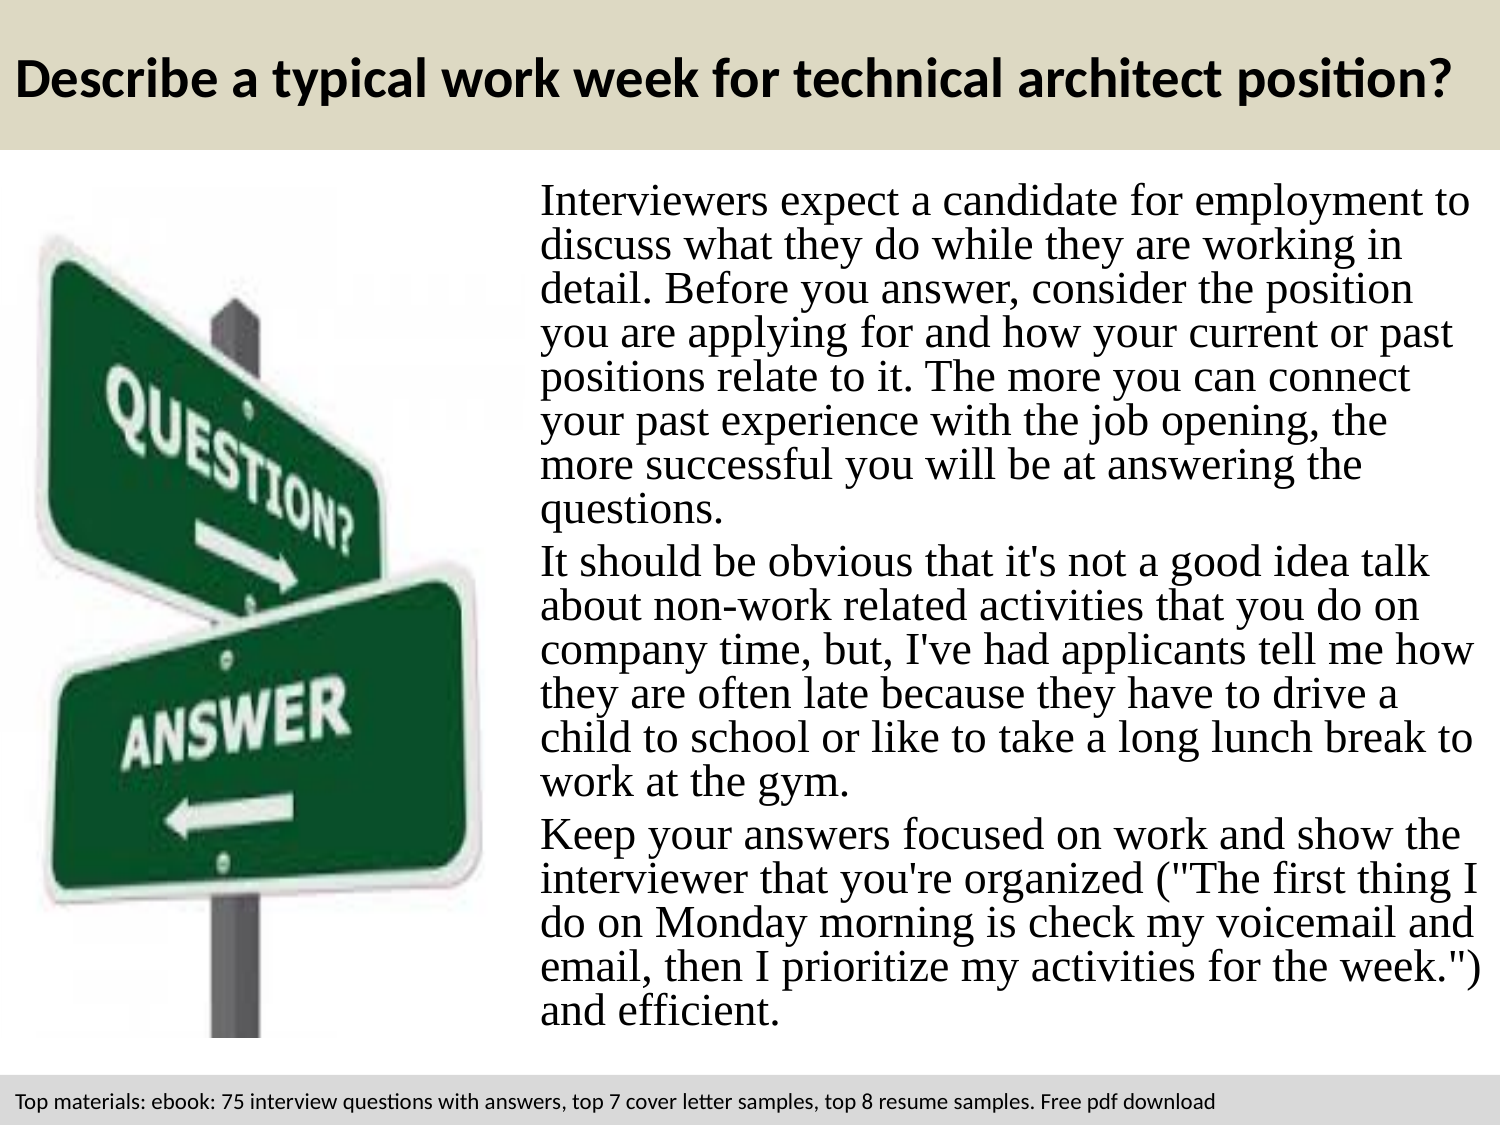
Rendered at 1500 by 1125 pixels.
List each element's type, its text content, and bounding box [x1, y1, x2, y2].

picture [0, 187, 526, 1038]
title Describe a typical work week for technical architect position? [0, 0, 1500, 150]
slide_number Top materials: ebook: 75 interview questions with answers, top 7 cover letter samples, top 8 resume samples. Free pdf download [0, 1074, 1500, 1125]
list Interviewers expect a candidate for employment to discuss what they do while they are working in detail. Before you answer, consider the position you are applying for and how your current or past positions relate to it. The more you can connect your past experience with the job opening, the more successful you will be at answering the questions. It should be obvious that it's not a good idea talk about non-work related activities that you do on company time, but, I've had applicants tell me how they are often late because they have to drive a child to school or like to take a long lunch break to work at the gym. Keep your answers focused on work and show the interviewer that you're organized ("The first thing I do on Monday morning is check my voicemail and email, then I prioritize my activities for the week.") and efficient. [525, 173, 1500, 1063]
